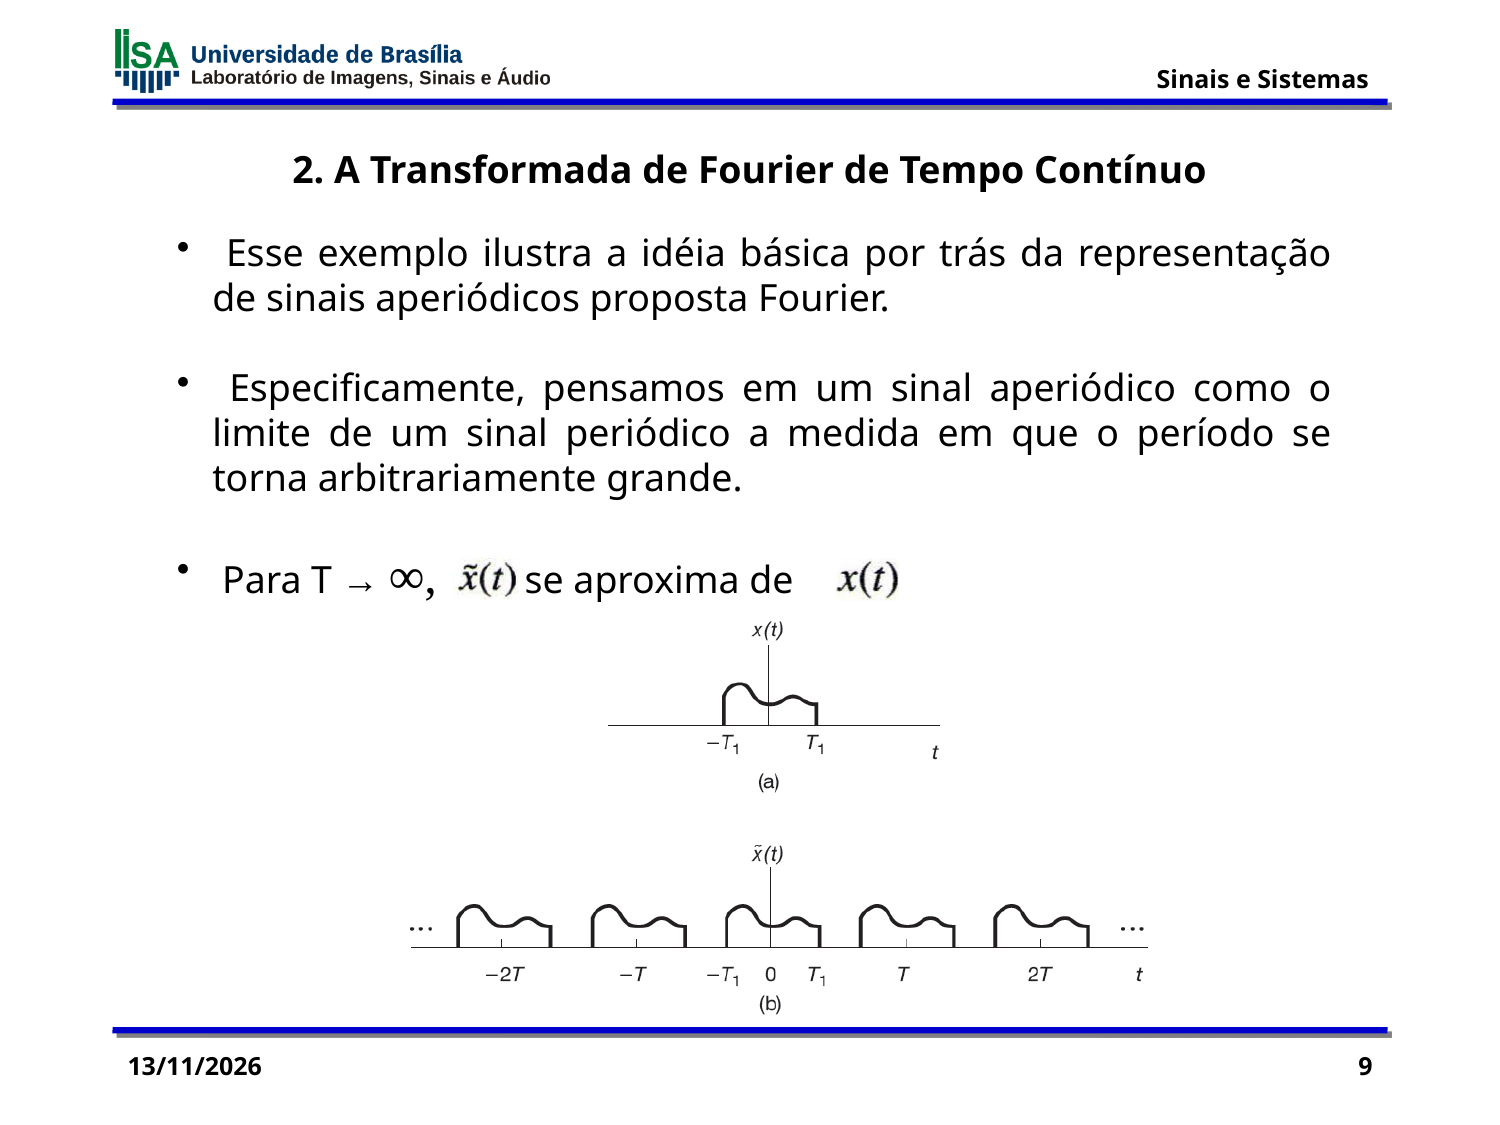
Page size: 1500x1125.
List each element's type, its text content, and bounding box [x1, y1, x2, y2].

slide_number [112, 1042, 426, 1118]
picture [115, 29, 550, 93]
picture [384, 617, 1152, 1027]
picture [834, 558, 899, 603]
picture [452, 556, 520, 600]
slide_number 9 [1074, 1042, 1388, 1118]
text_box 2. A Transformada de Fourier de Tempo Contínuo [112, 138, 1388, 198]
text_box Esse exemplo ilustra a idéia básica por trás da representação de sinais aperiódicos proposta Fourier. Especificamente, pensamos em um sinal aperiódico como o limite de um sinal periódico a medida em que o período se torna arbitrariamente grande. Para T → ∞, se aproxima de . [162, 221, 1348, 611]
